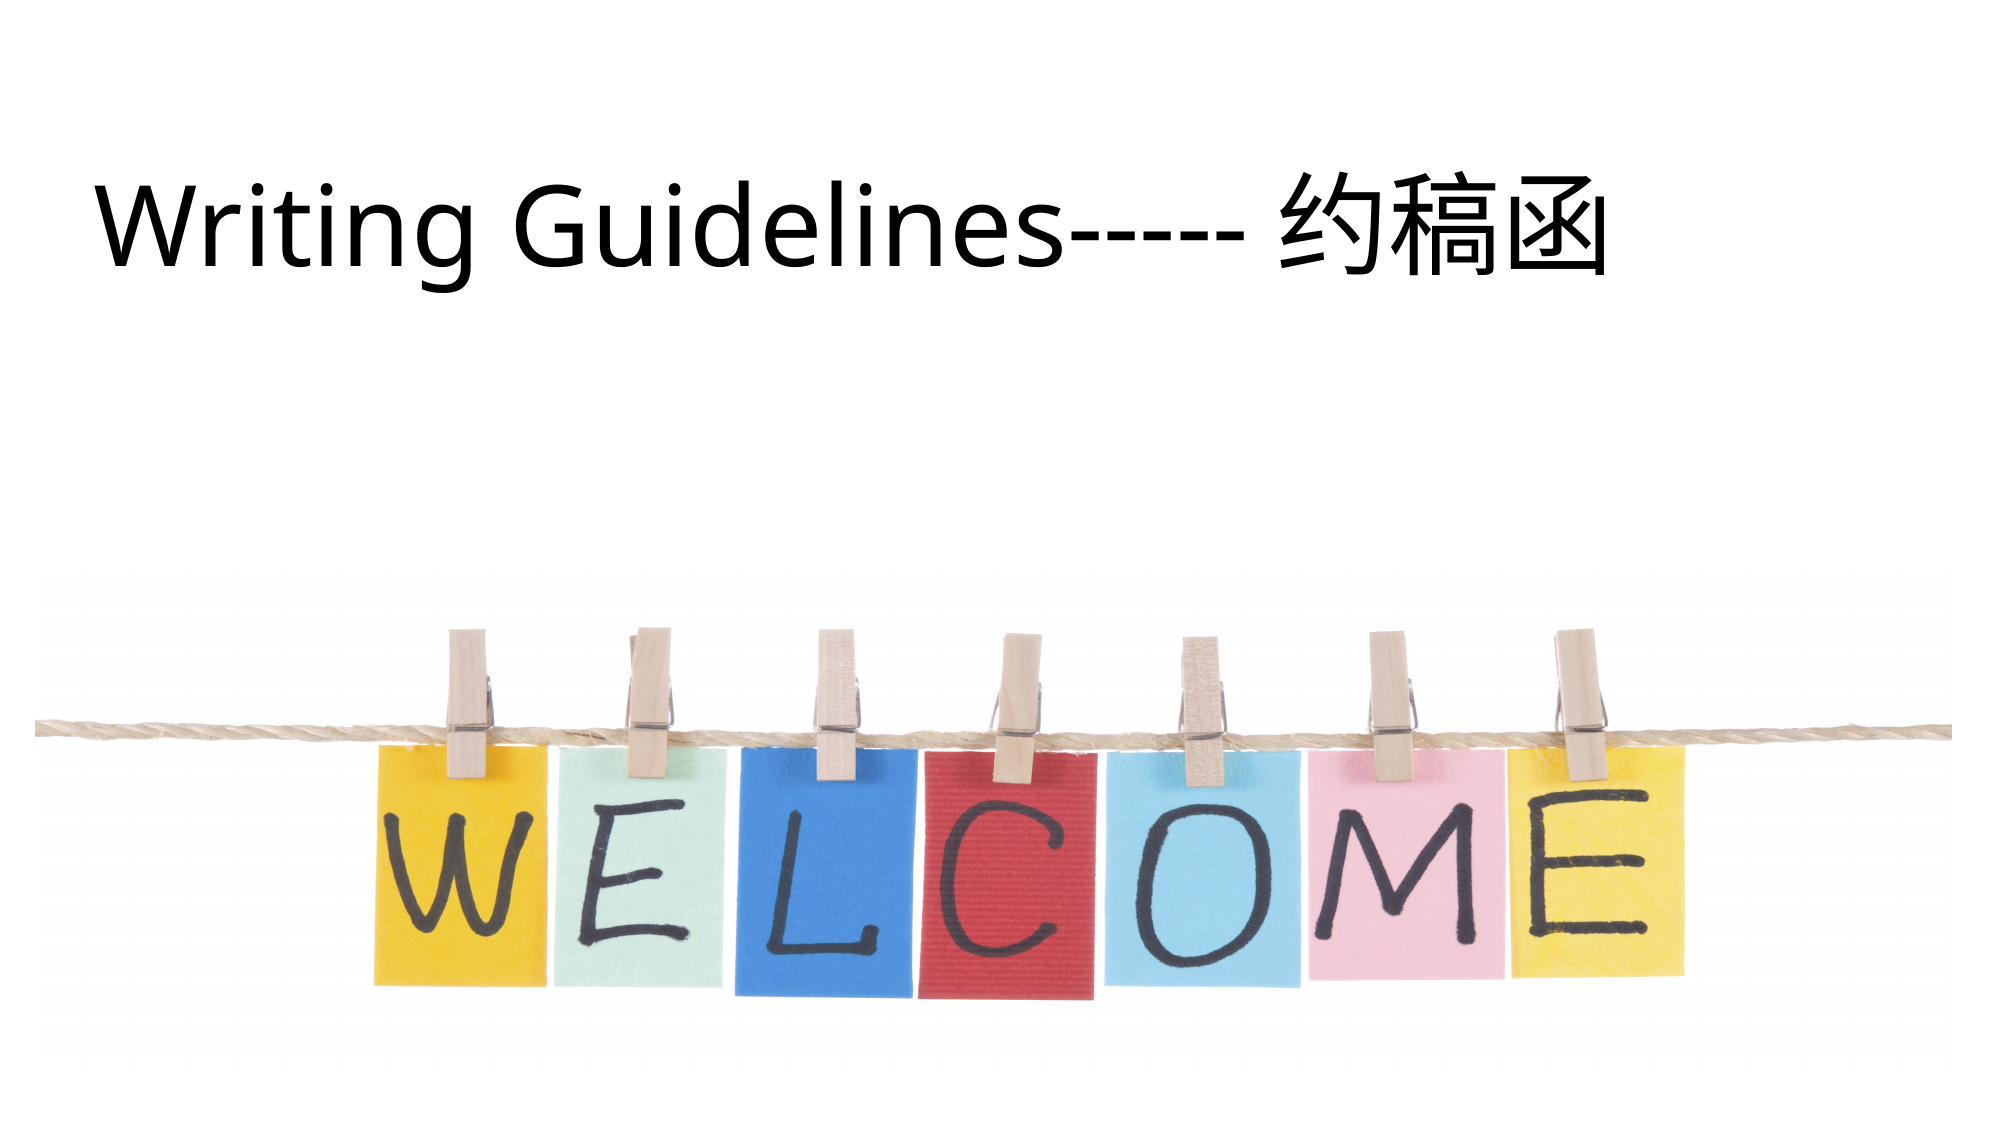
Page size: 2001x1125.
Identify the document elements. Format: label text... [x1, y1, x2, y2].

title Writing Guidelines-----约稿函 [78, 109, 1940, 352]
picture [35, 563, 1952, 1069]
